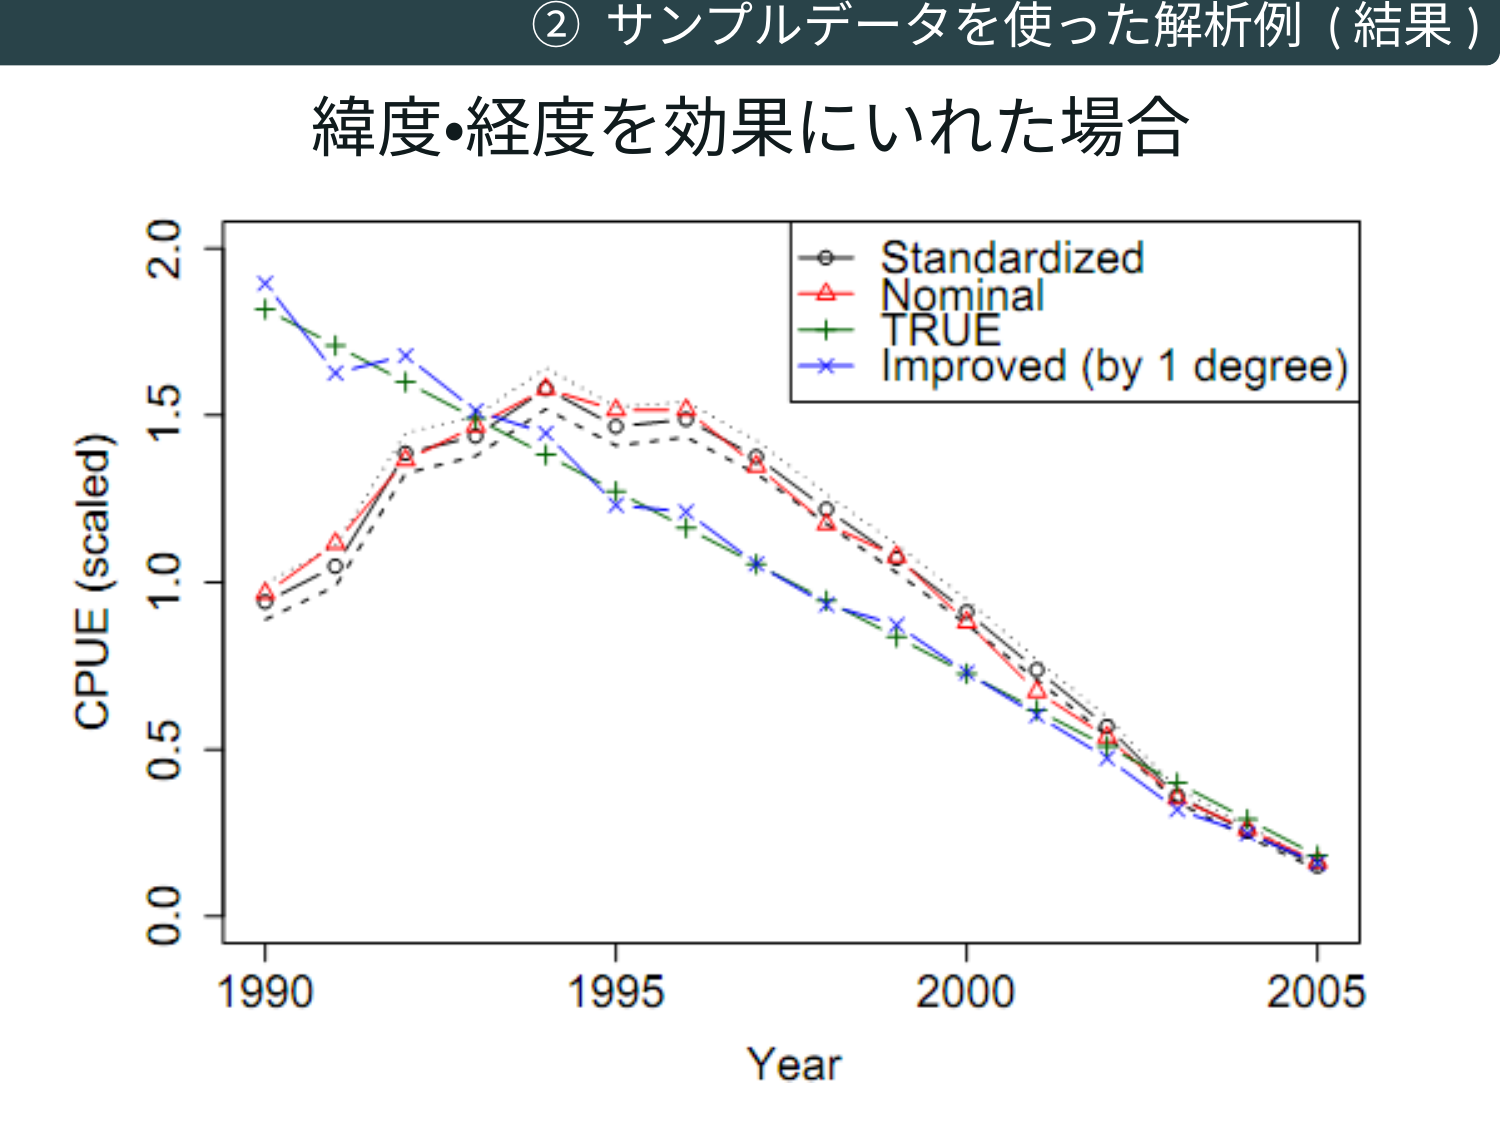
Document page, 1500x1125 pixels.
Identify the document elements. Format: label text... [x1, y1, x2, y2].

title 緯度・経度を効果にいれた場合 [76, 78, 1427, 173]
text_box ② サンプルデータを使った解析例 (結果) [0, 0, 1500, 68]
picture [64, 195, 1482, 1083]
